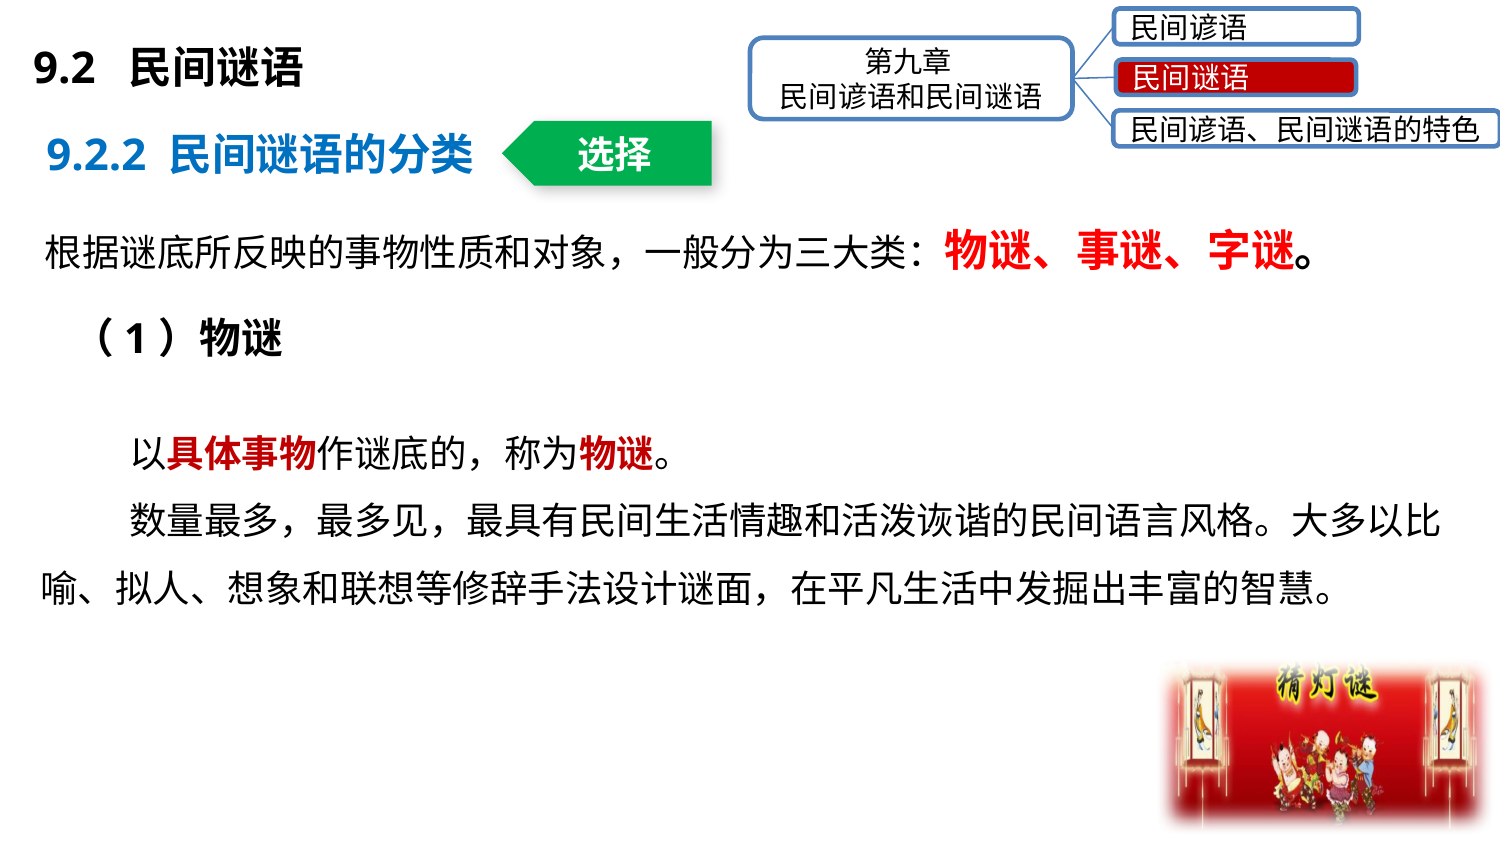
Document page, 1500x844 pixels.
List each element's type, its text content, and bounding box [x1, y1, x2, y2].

text_box 以具体事物作谜底的，称为物谜。 数量最多，最多见，最具有民间生活情趣和活泼诙谐的民间语言风格。大多以比喻、拟人、想象和联想等修辞手法设计谜面，在平凡生活中发掘出丰富的智慧。 [29, 401, 1471, 616]
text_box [749, 8, 1500, 147]
text_box 选择 [499, 118, 714, 188]
text_box （1）物谜 [4, 281, 944, 368]
text_box 根据谜底所反映的事物性质和对象，一般分为三大类：物谜、事谜、字谜。 [33, 191, 1365, 281]
text_box 9.2.2 民间谜语的分类 [35, 121, 487, 185]
text_box 9.2 民间谜语 [21, 7, 316, 98]
picture [1155, 656, 1495, 836]
